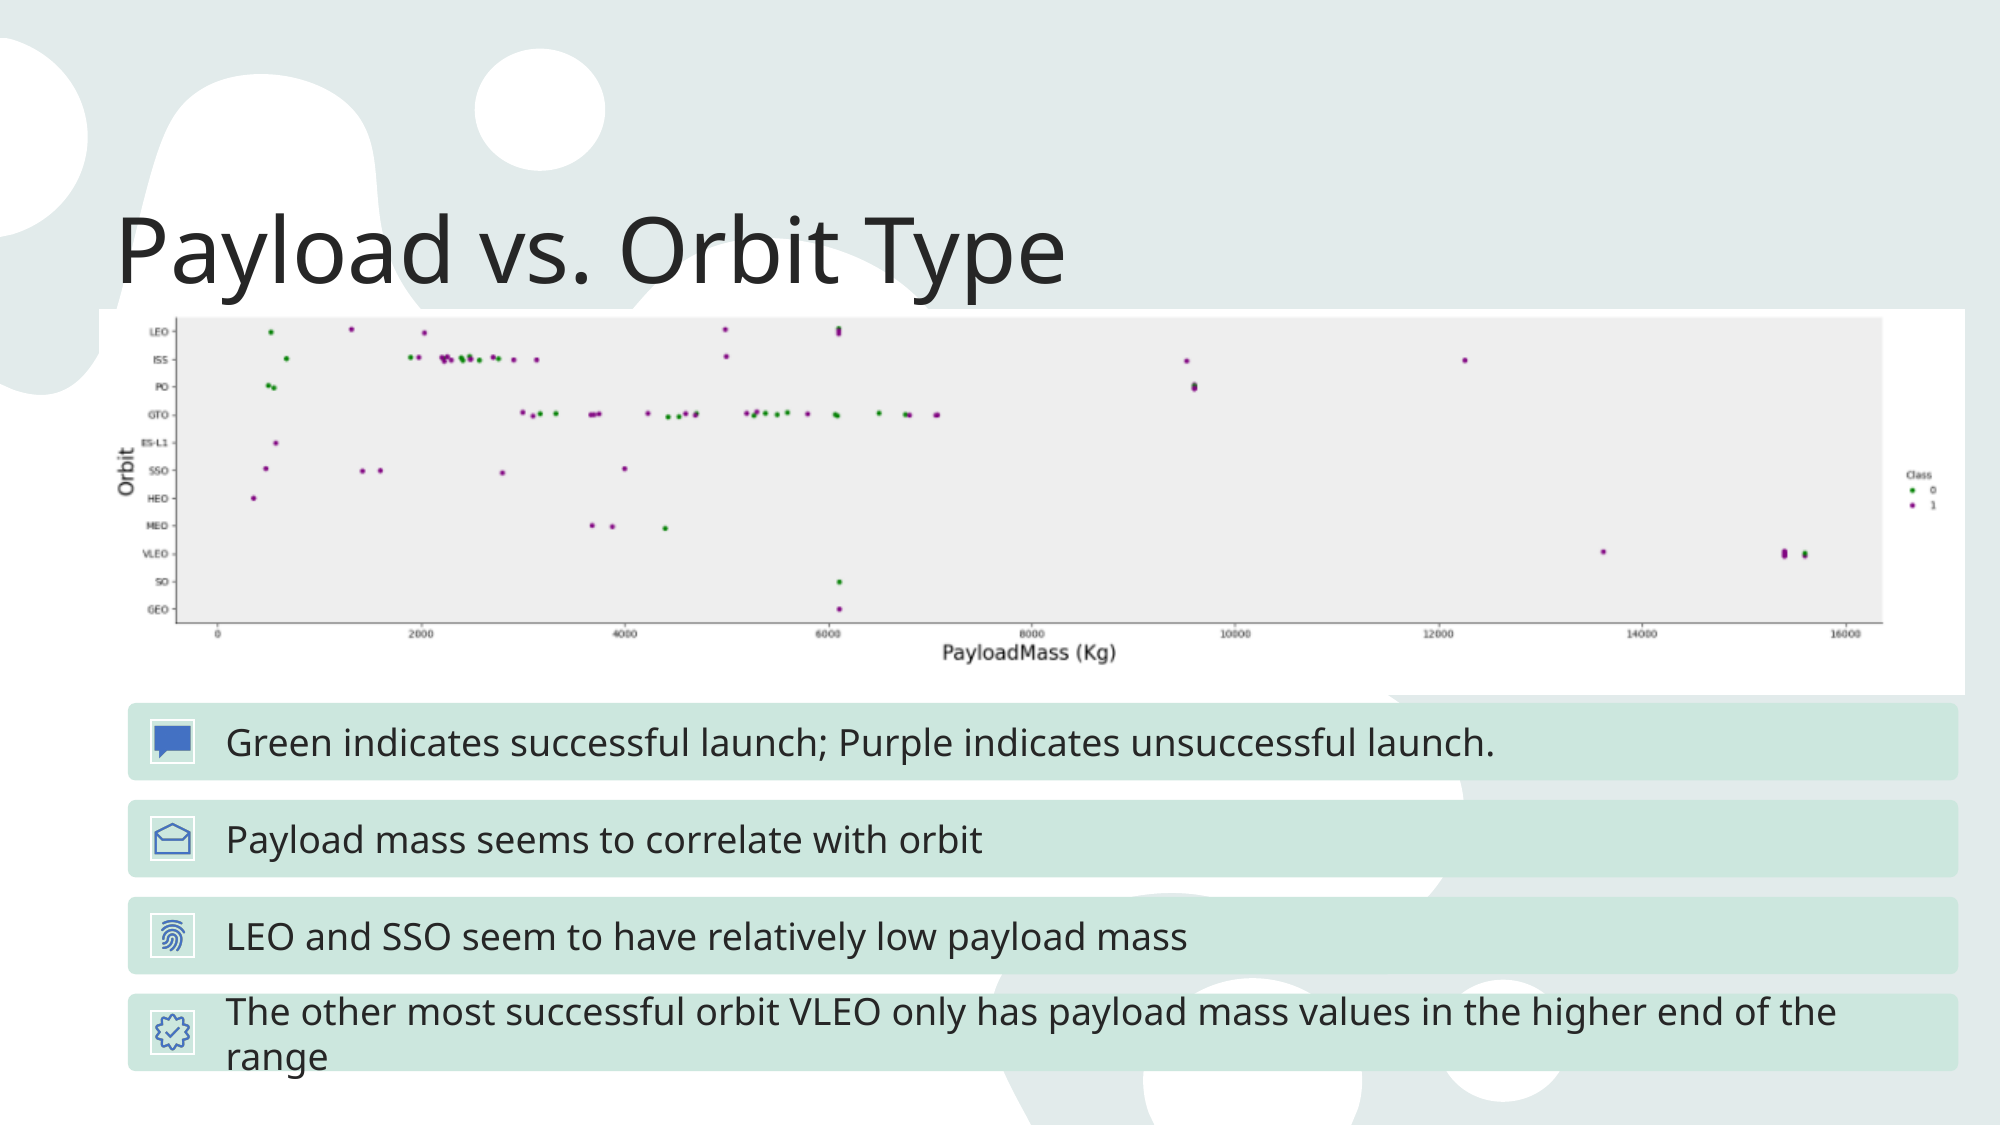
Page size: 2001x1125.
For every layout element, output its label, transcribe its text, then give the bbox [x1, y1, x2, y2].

title Payload vs. Orbit Type [99, 91, 1900, 309]
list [98, 309, 1965, 695]
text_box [127, 702, 1959, 1072]
